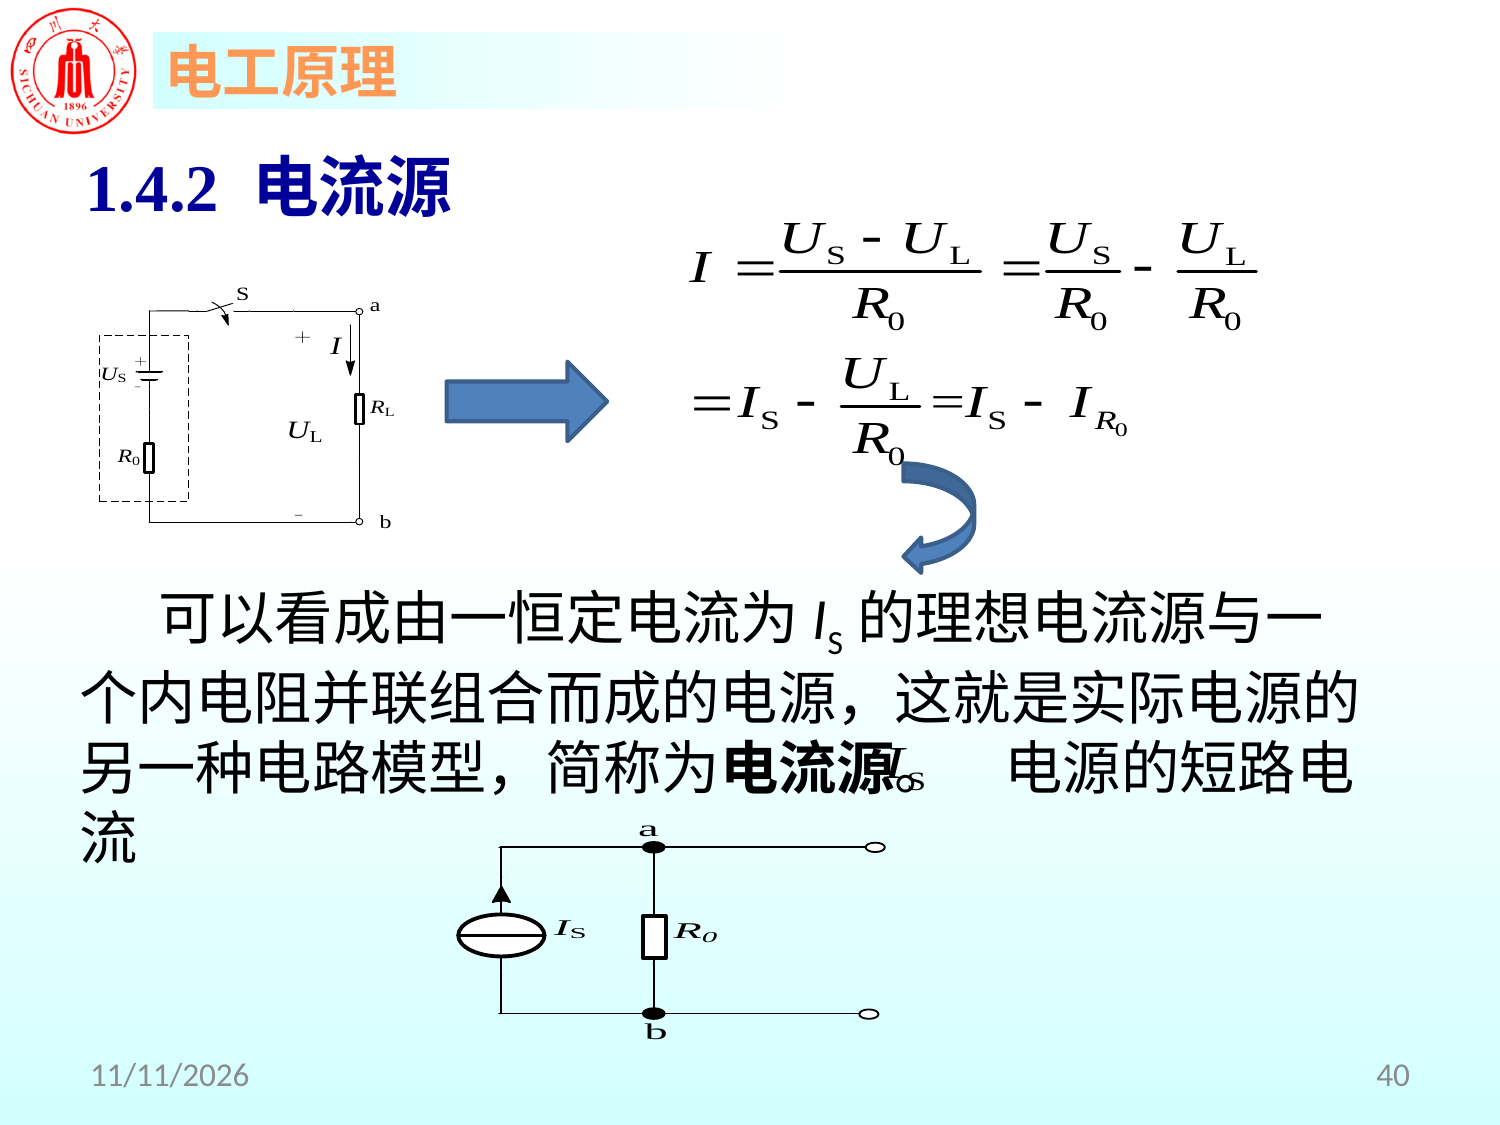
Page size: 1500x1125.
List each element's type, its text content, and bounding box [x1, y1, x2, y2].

text_box 可以看成由一恒定电流为IS的理想电流源与一个内电阻并联组合而成的电源，这就是实际电源的另一种电路模型，简称为电流源。 电源的短路电流 [64, 574, 1390, 879]
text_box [872, 732, 935, 802]
text_box 1.4.2 电流源 [29, 137, 509, 232]
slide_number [75, 1042, 425, 1103]
picture [0, 1, 150, 142]
text_box [444, 359, 610, 444]
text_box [88, 266, 417, 552]
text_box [433, 804, 896, 1063]
text_box [901, 485, 977, 575]
slide_number 40 [1074, 1042, 1425, 1103]
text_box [677, 207, 1271, 476]
